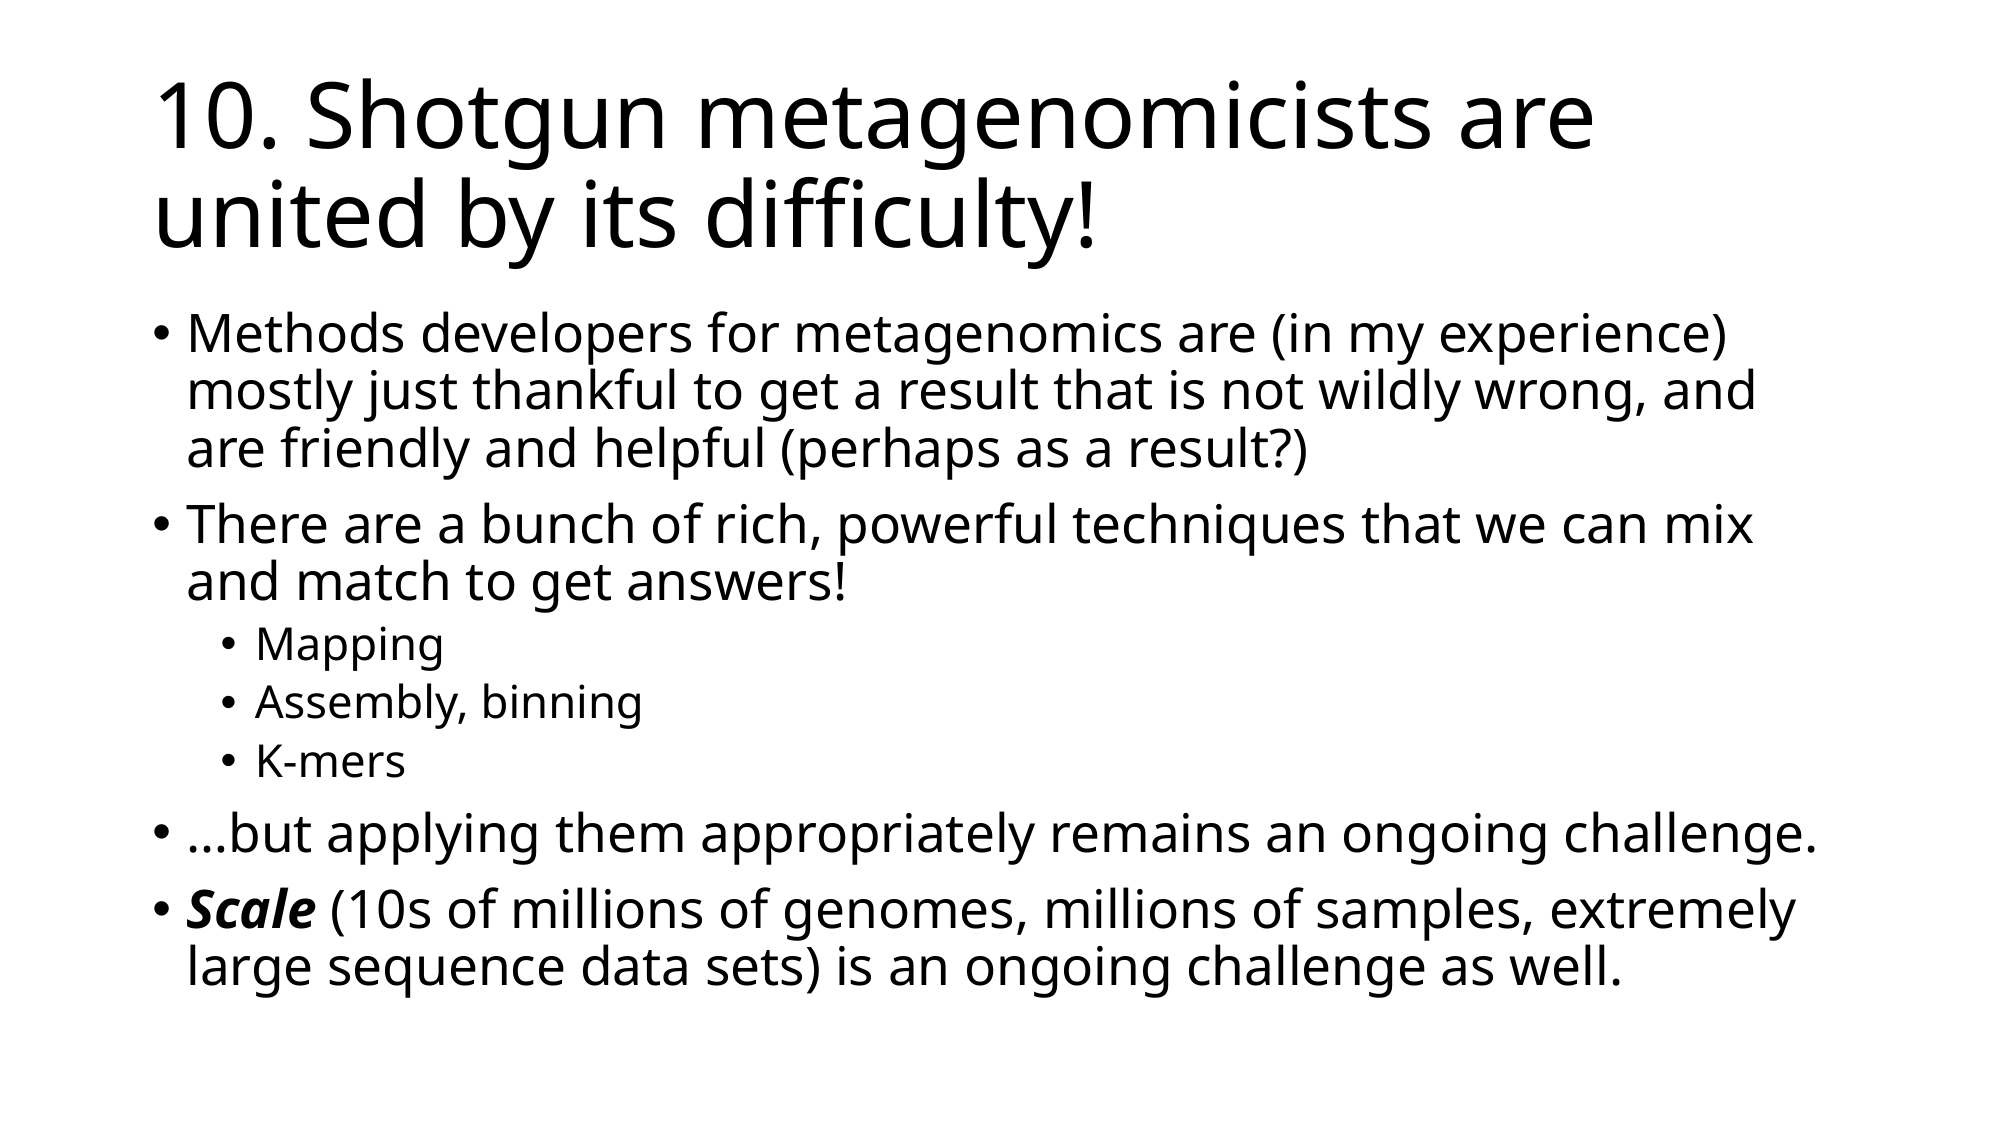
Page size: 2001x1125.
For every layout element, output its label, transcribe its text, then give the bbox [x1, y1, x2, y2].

title 10. Shotgun metagenomicists are united by its difficulty! [137, 59, 1863, 278]
list Methods developers for metagenomics are (in my experience) mostly just thankful to get a result that is not wildly wrong, and are friendly and helpful (perhaps as a result?) There are a bunch of rich, powerful techniques that we can mix and match to get answers! Mapping Assembly, binning K-mers …but applying them appropriately remains an ongoing challenge. Scale (10s of millions of genomes, millions of samples, extremely large sequence data sets) is an ongoing challenge as well. [137, 299, 1863, 1014]
